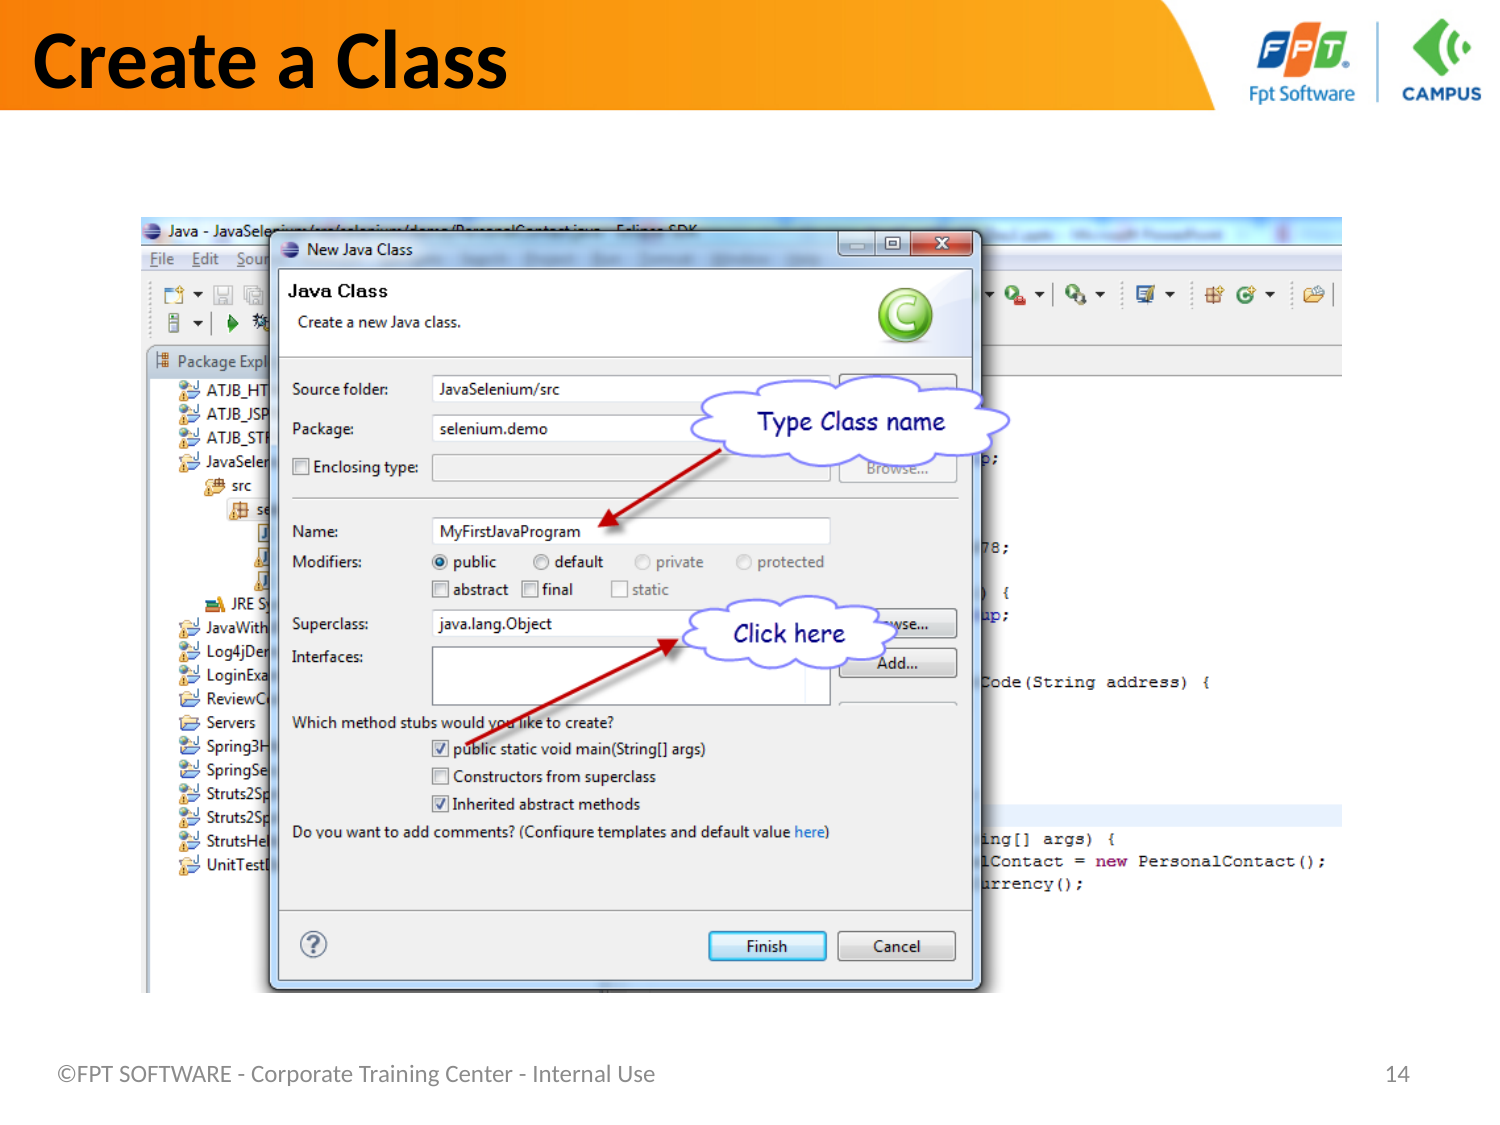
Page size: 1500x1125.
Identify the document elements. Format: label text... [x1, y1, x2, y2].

text_box Create a Class [18, 0, 1369, 149]
picture [0, 0, 1500, 1125]
footer ©FPT SOFTWARE - Corporate Training Center - Internal Use [31, 1042, 682, 1103]
slide_number 14 [1074, 1042, 1425, 1103]
